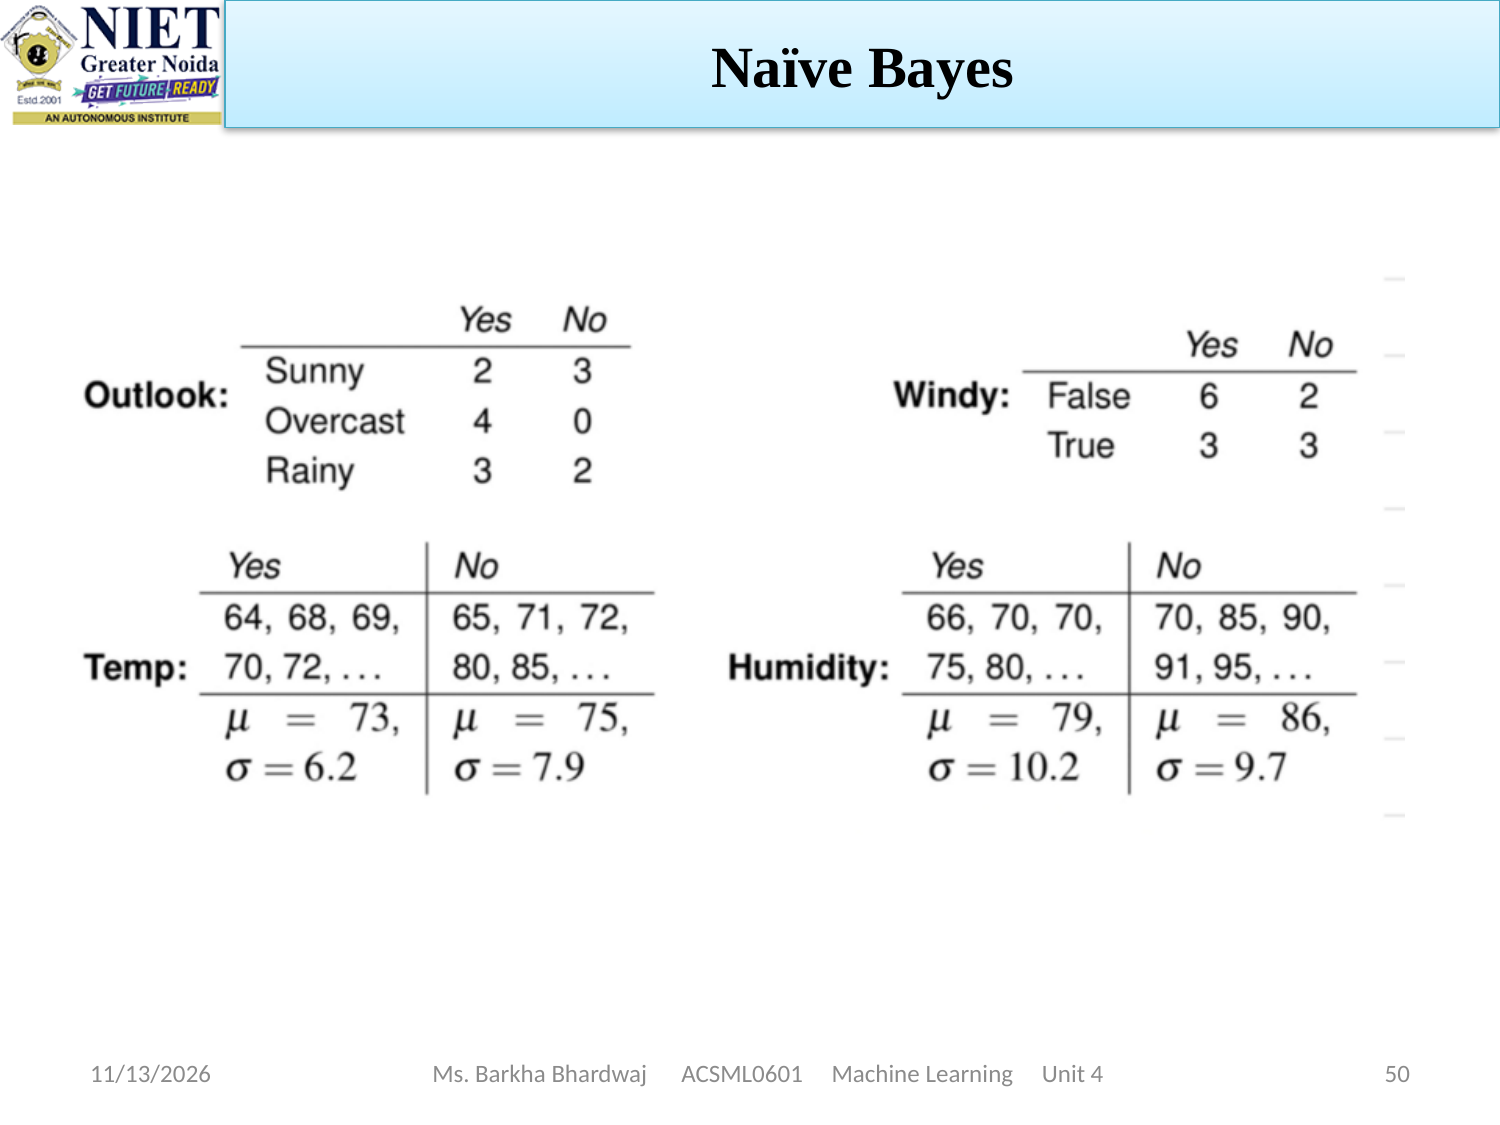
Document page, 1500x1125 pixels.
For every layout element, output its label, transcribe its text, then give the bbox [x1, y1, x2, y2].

footer Ms. Barkha Bhardwaj ACSML0601 Machine Learning Unit 4 [425, 1042, 1238, 1103]
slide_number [75, 1042, 425, 1103]
picture [0, 5, 223, 126]
slide_number 50 [1238, 1042, 1425, 1103]
picture [37, 274, 1405, 835]
text_box Naïve Bayes [224, 0, 1500, 128]
